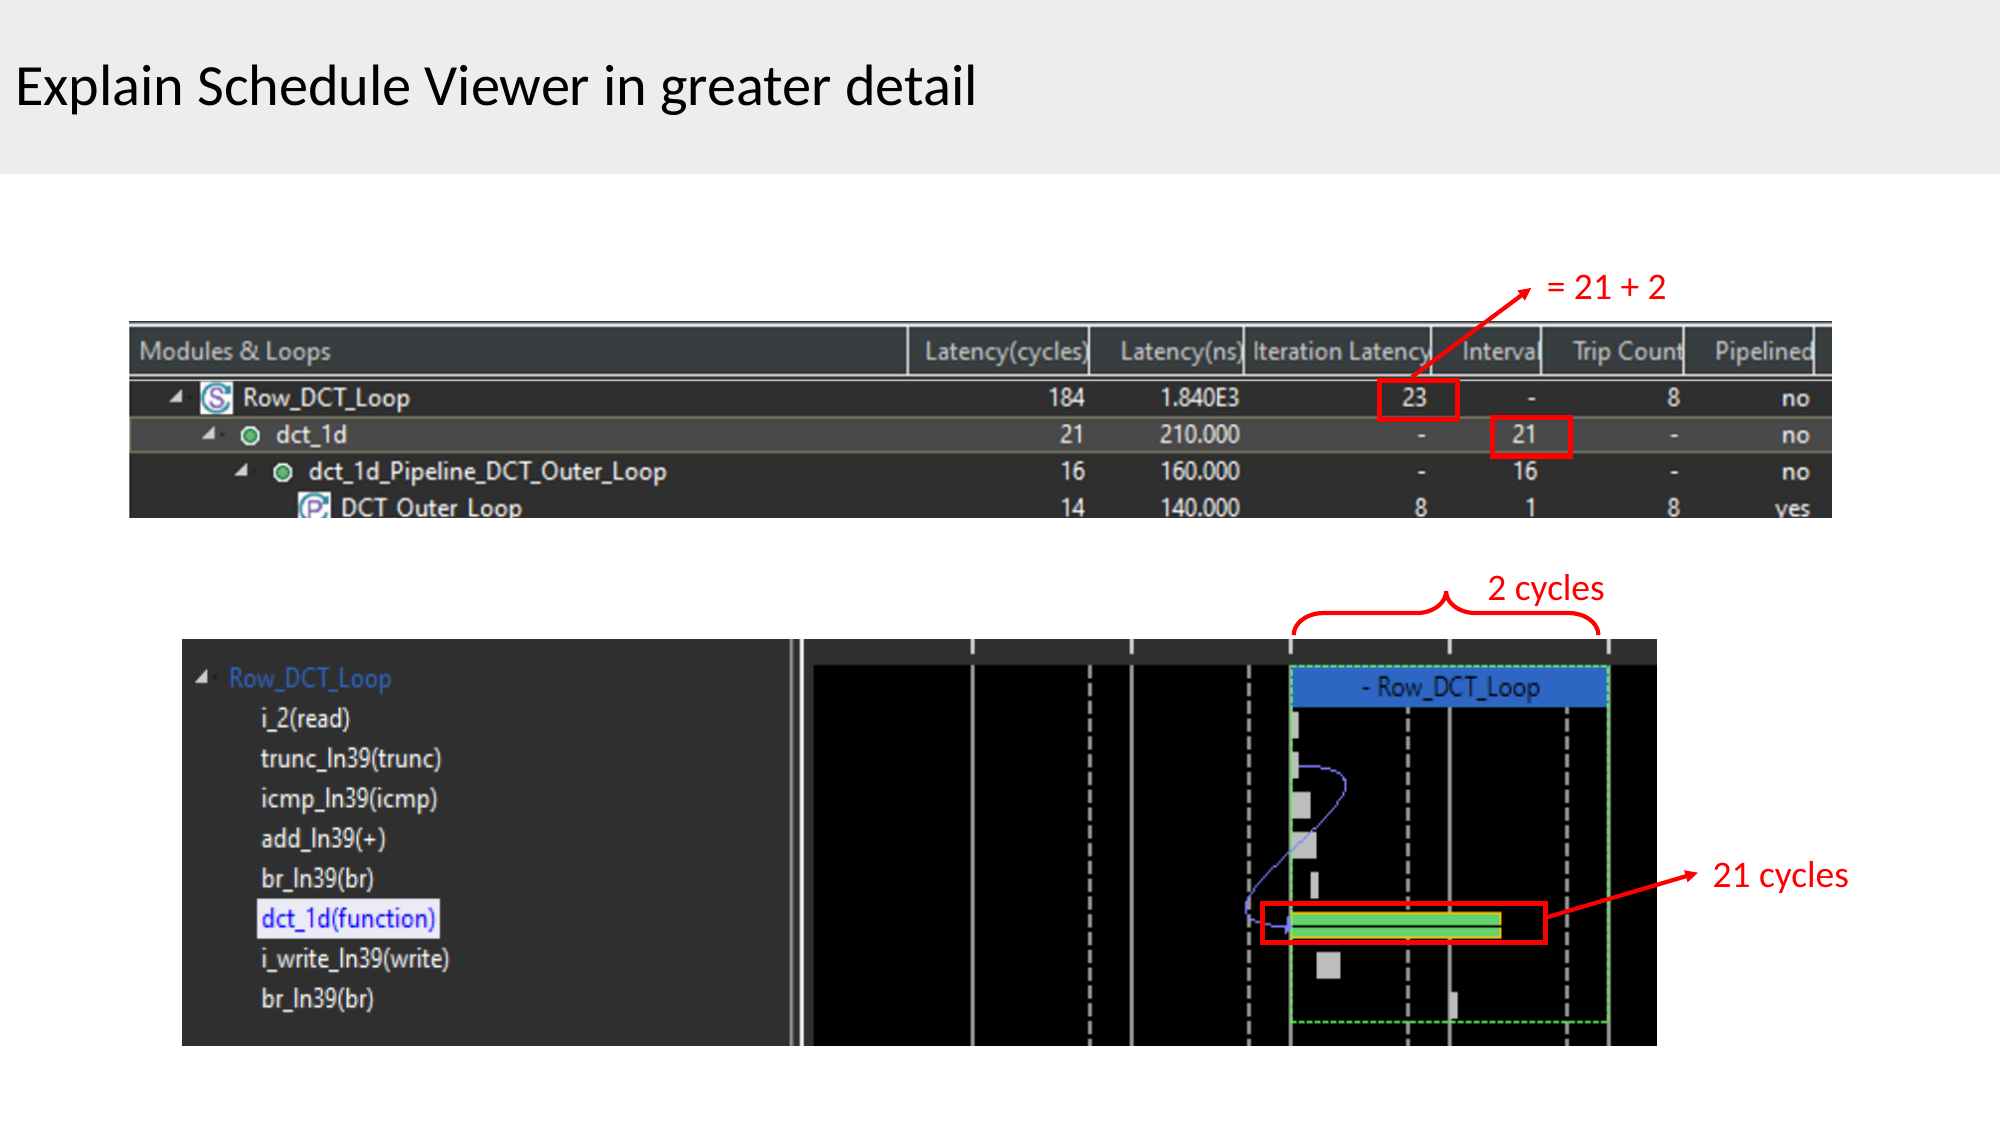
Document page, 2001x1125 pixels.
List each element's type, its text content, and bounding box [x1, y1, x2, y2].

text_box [1411, 287, 1532, 378]
text_box = 21 + 2 [1532, 254, 1682, 315]
text_box Explain Schedule Viewer in greater detail [0, 0, 2000, 174]
picture [129, 321, 1832, 518]
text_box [1545, 873, 1697, 918]
text_box 21 cycles [1697, 842, 1865, 903]
text_box 2 cycles [1472, 555, 1621, 616]
picture [182, 639, 1657, 1046]
text_box [1293, 590, 1599, 636]
